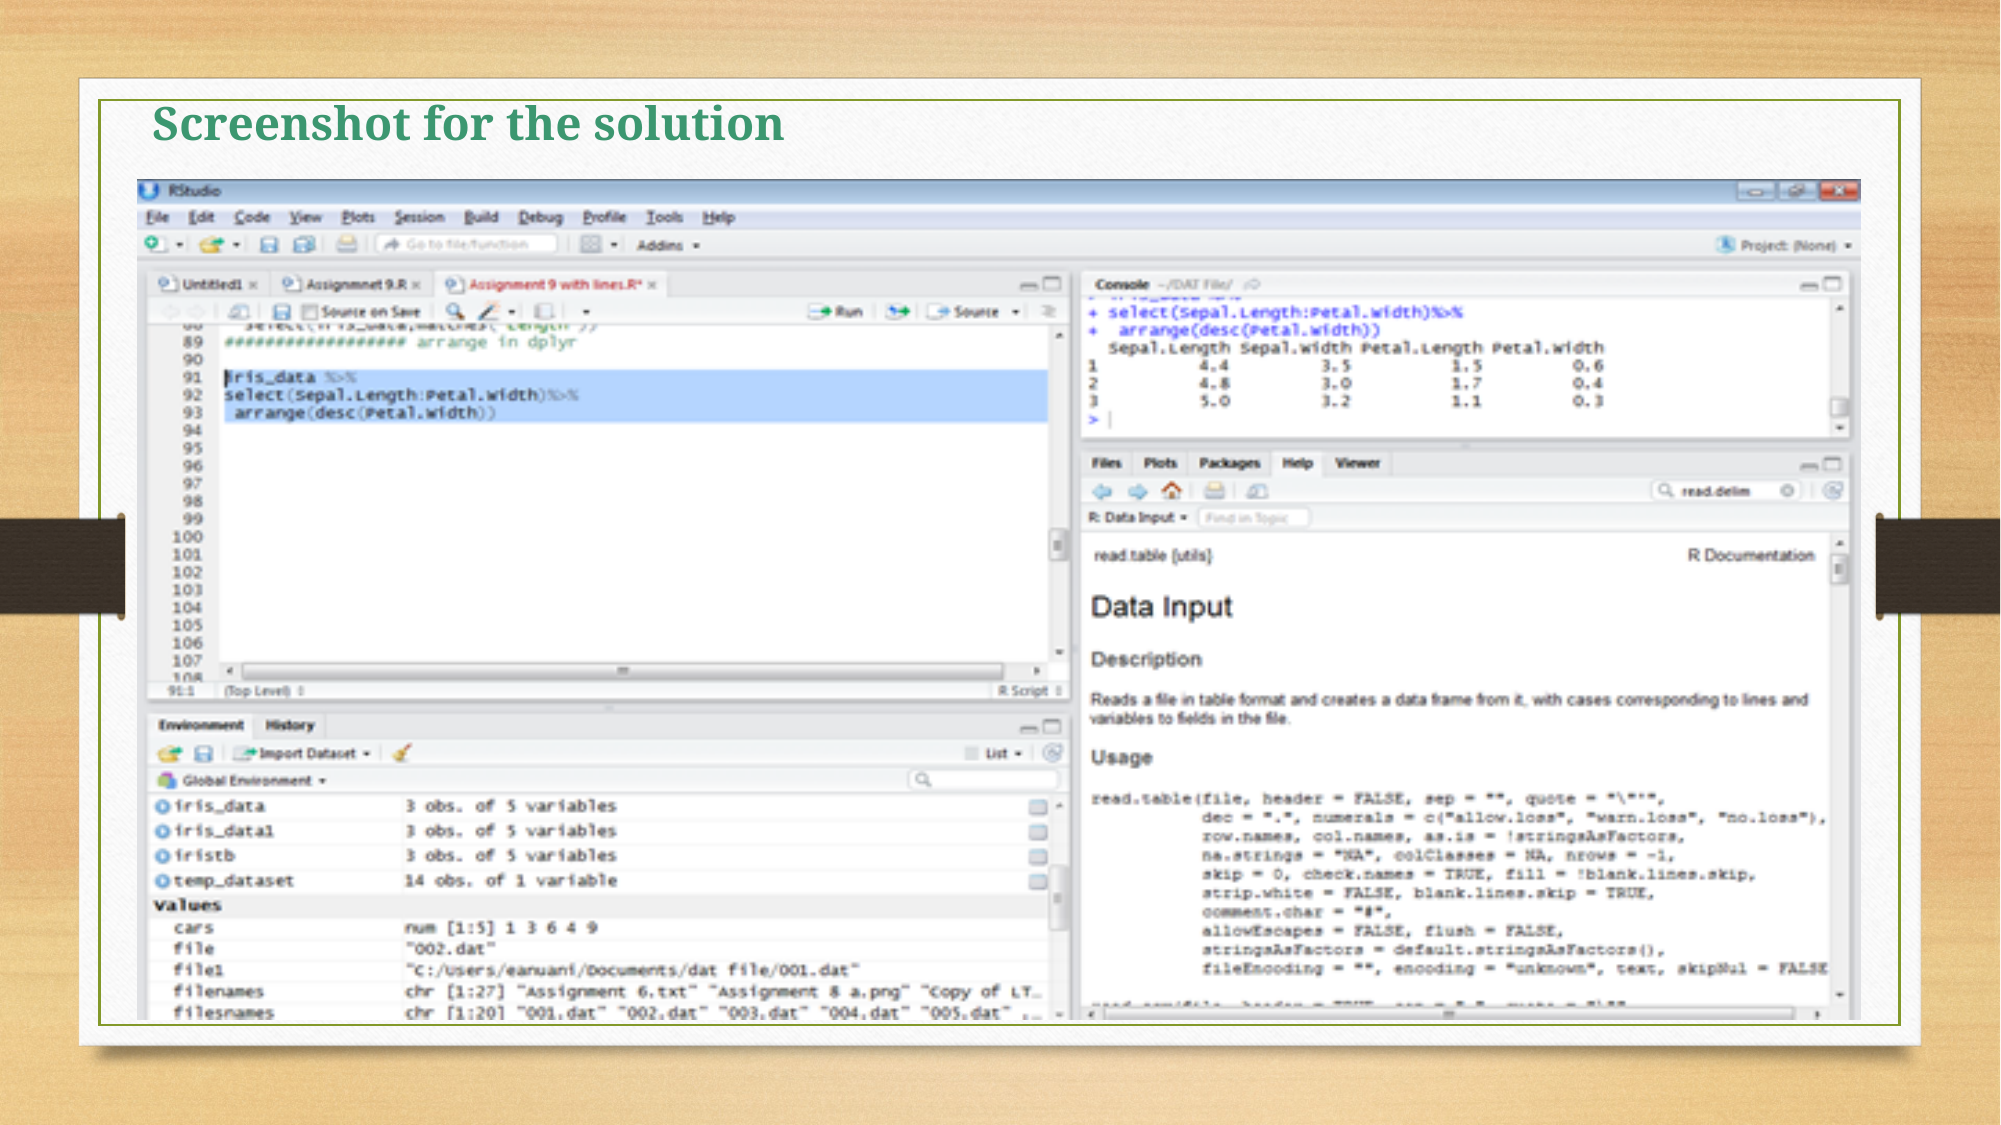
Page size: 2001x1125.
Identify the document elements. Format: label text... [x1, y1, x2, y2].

picture [0, 0, 2001, 1125]
text_box Screenshot for the solution [137, 71, 848, 179]
